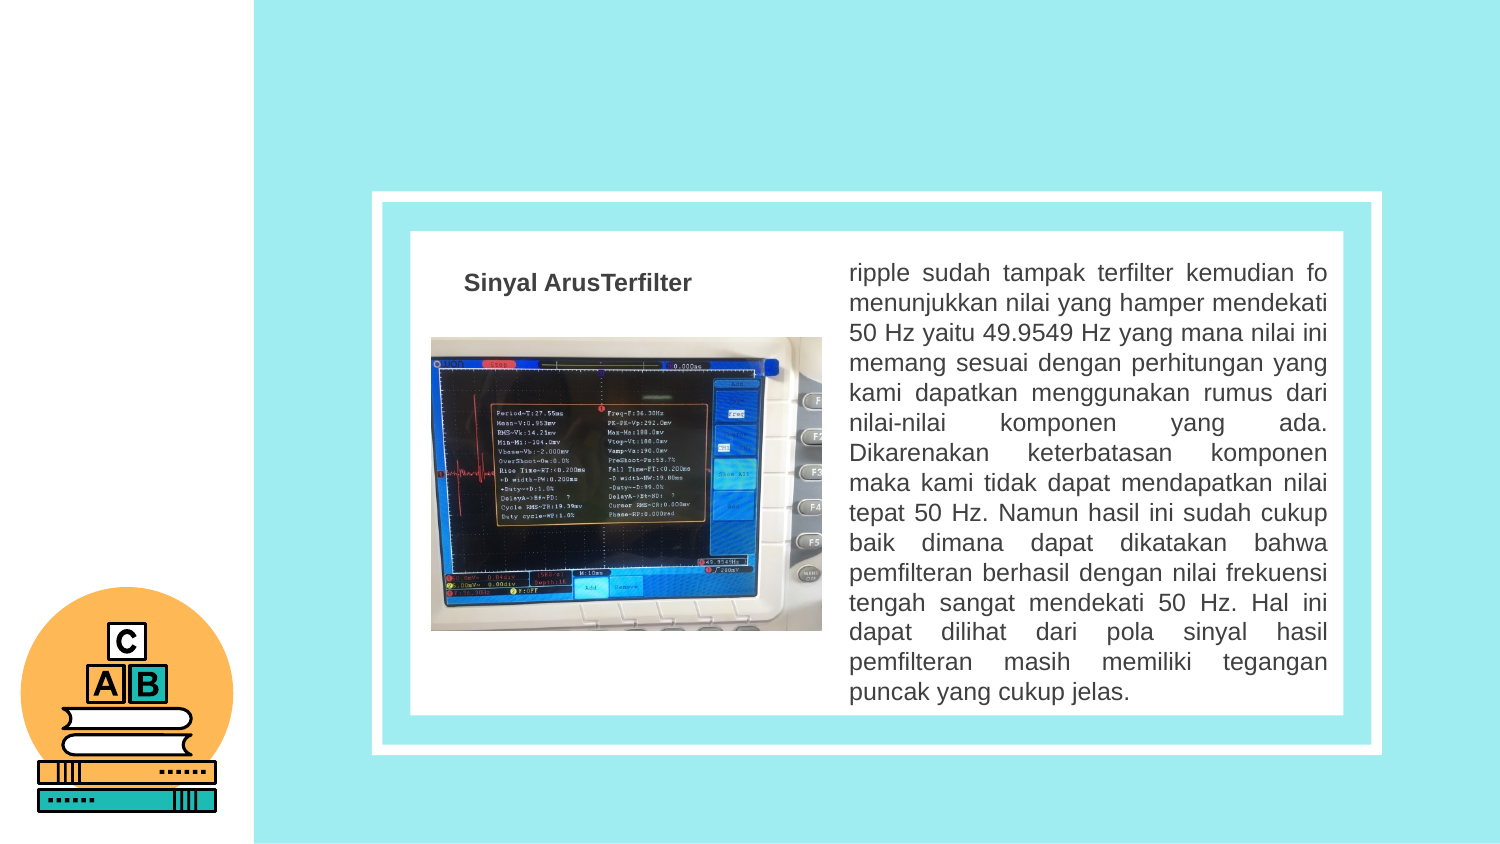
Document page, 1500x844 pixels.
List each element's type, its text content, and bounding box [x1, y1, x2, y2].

text_box ripple sudah tampak terfilter kemudian fo menunjukkan nilai yang hamper mendekati 50 Hz yaitu 49.9549 Hz yang mana nilai ini memang sesuai dengan perhitungan yang kami dapatkan menggunakan rumus dari nilai-nilai komponen yang ada. Dikarenakan keterbatasan komponen maka kami tidak dapat mendapatkan nilai tepat 50 Hz. Namun hasil ini sudah cukup baik dimana dapat dikatakan bahwa pemfilteran berhasil dengan nilai frekuensi tengah sangat mendekati 50 Hz. Hal ini dapat dilihat dari pola sinyal hasil pemfilteran masih memiliki tegangan puncak yang cukup jelas. [834, 249, 1344, 714]
text_box [408, 229, 1346, 718]
text_box [370, 189, 1384, 757]
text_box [448, 258, 1315, 358]
picture [430, 337, 823, 631]
